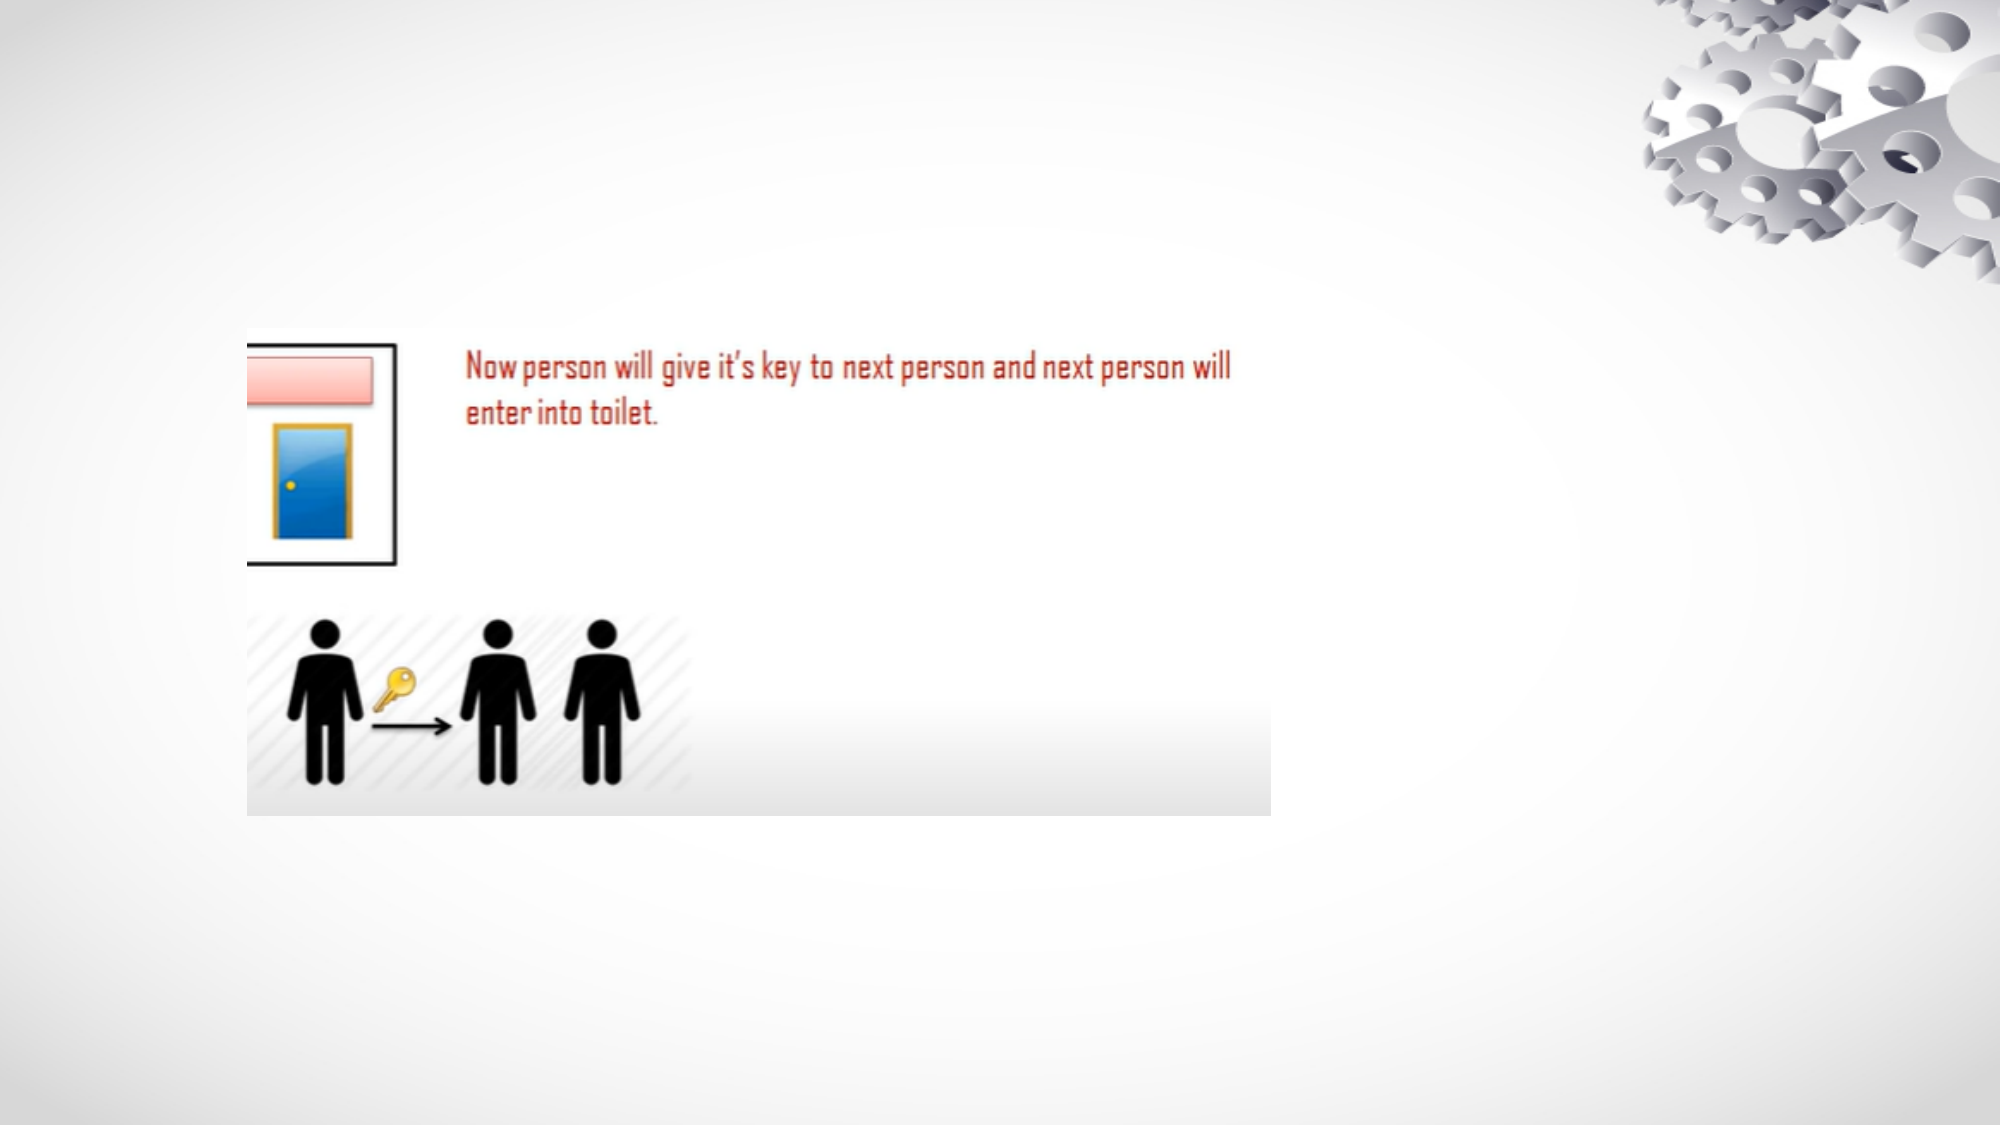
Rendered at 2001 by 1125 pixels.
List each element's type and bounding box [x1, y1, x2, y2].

picture [0, 0, 2000, 1125]
list [247, 328, 1271, 816]
